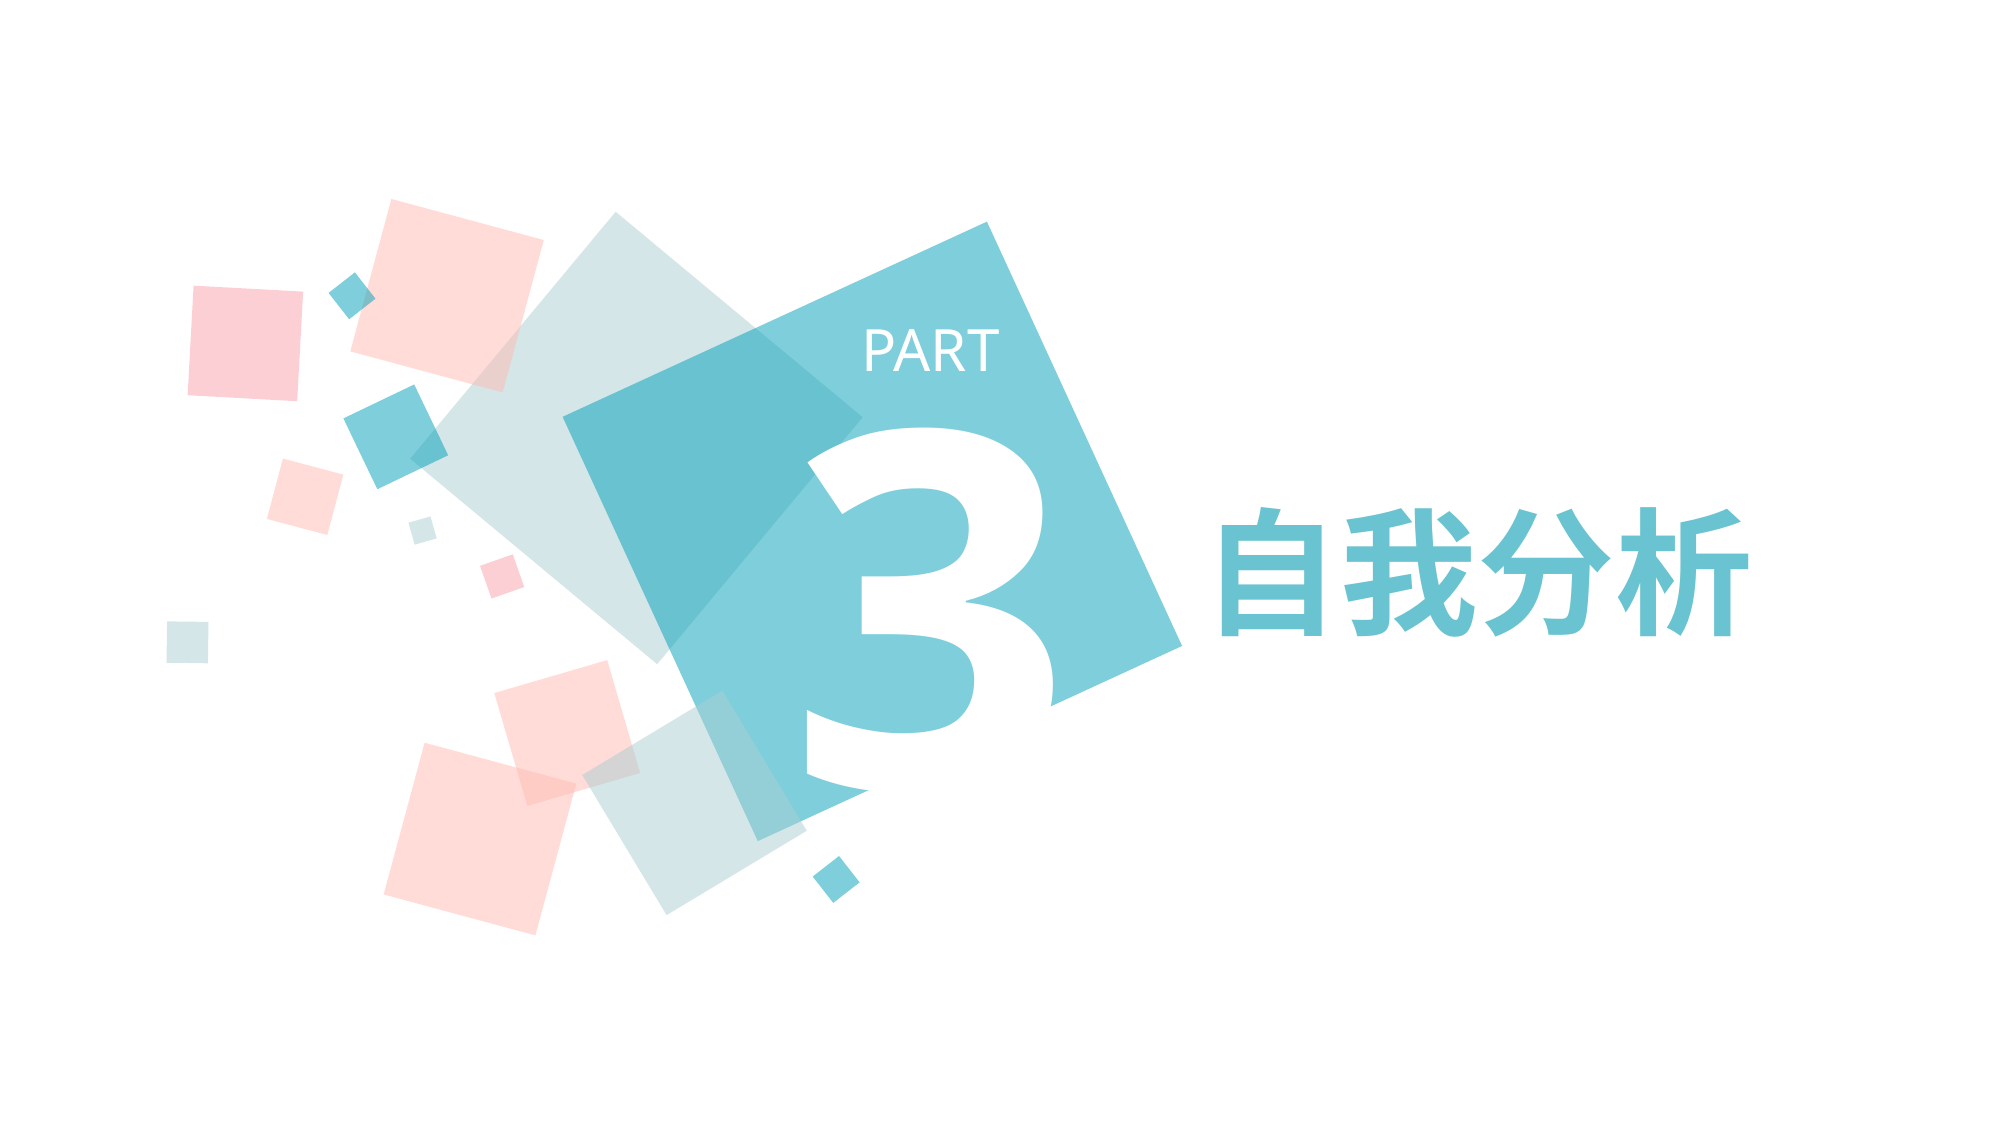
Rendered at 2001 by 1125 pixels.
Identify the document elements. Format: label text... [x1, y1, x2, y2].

text_box 3 [773, 283, 1088, 896]
text_box 自我分析 [1188, 479, 1768, 660]
text_box PART [846, 305, 1015, 391]
